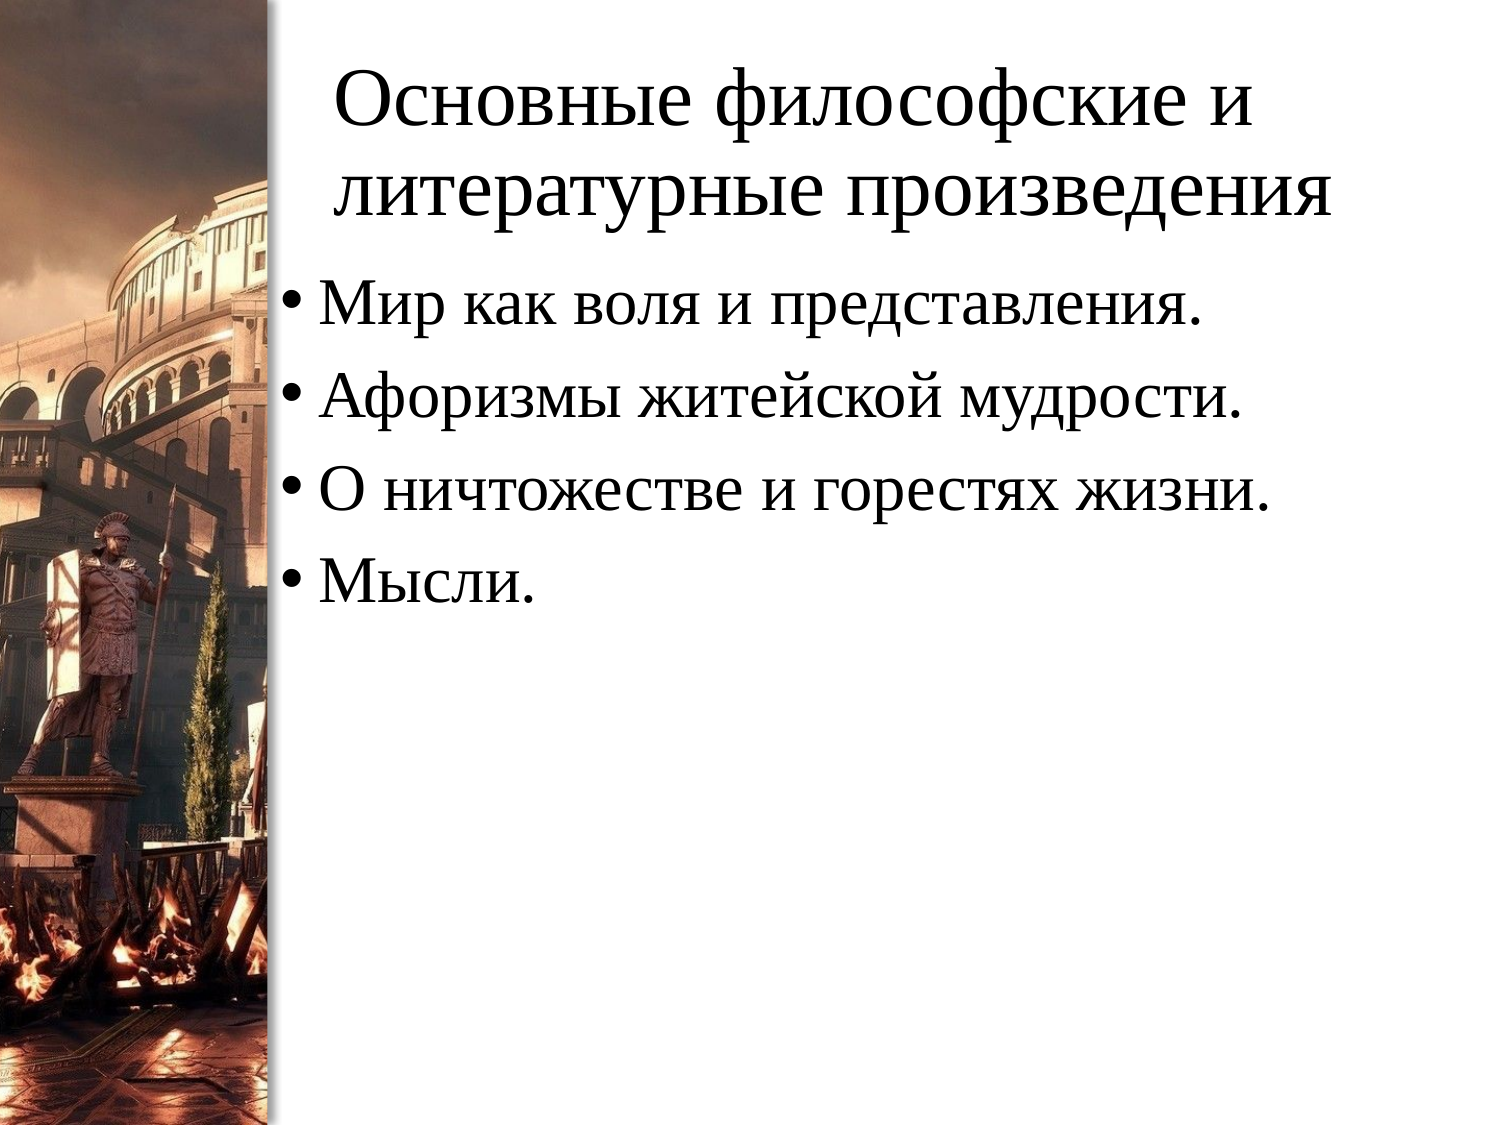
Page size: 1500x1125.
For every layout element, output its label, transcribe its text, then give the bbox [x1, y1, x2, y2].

picture [0, 0, 268, 1125]
title Основные философские и литературные произведения [318, 33, 1446, 253]
list Мир как воля и представления. Афоризмы житейской мудрости. О ничтожестве и горестях жизни. Мысли. [266, 259, 1397, 1032]
